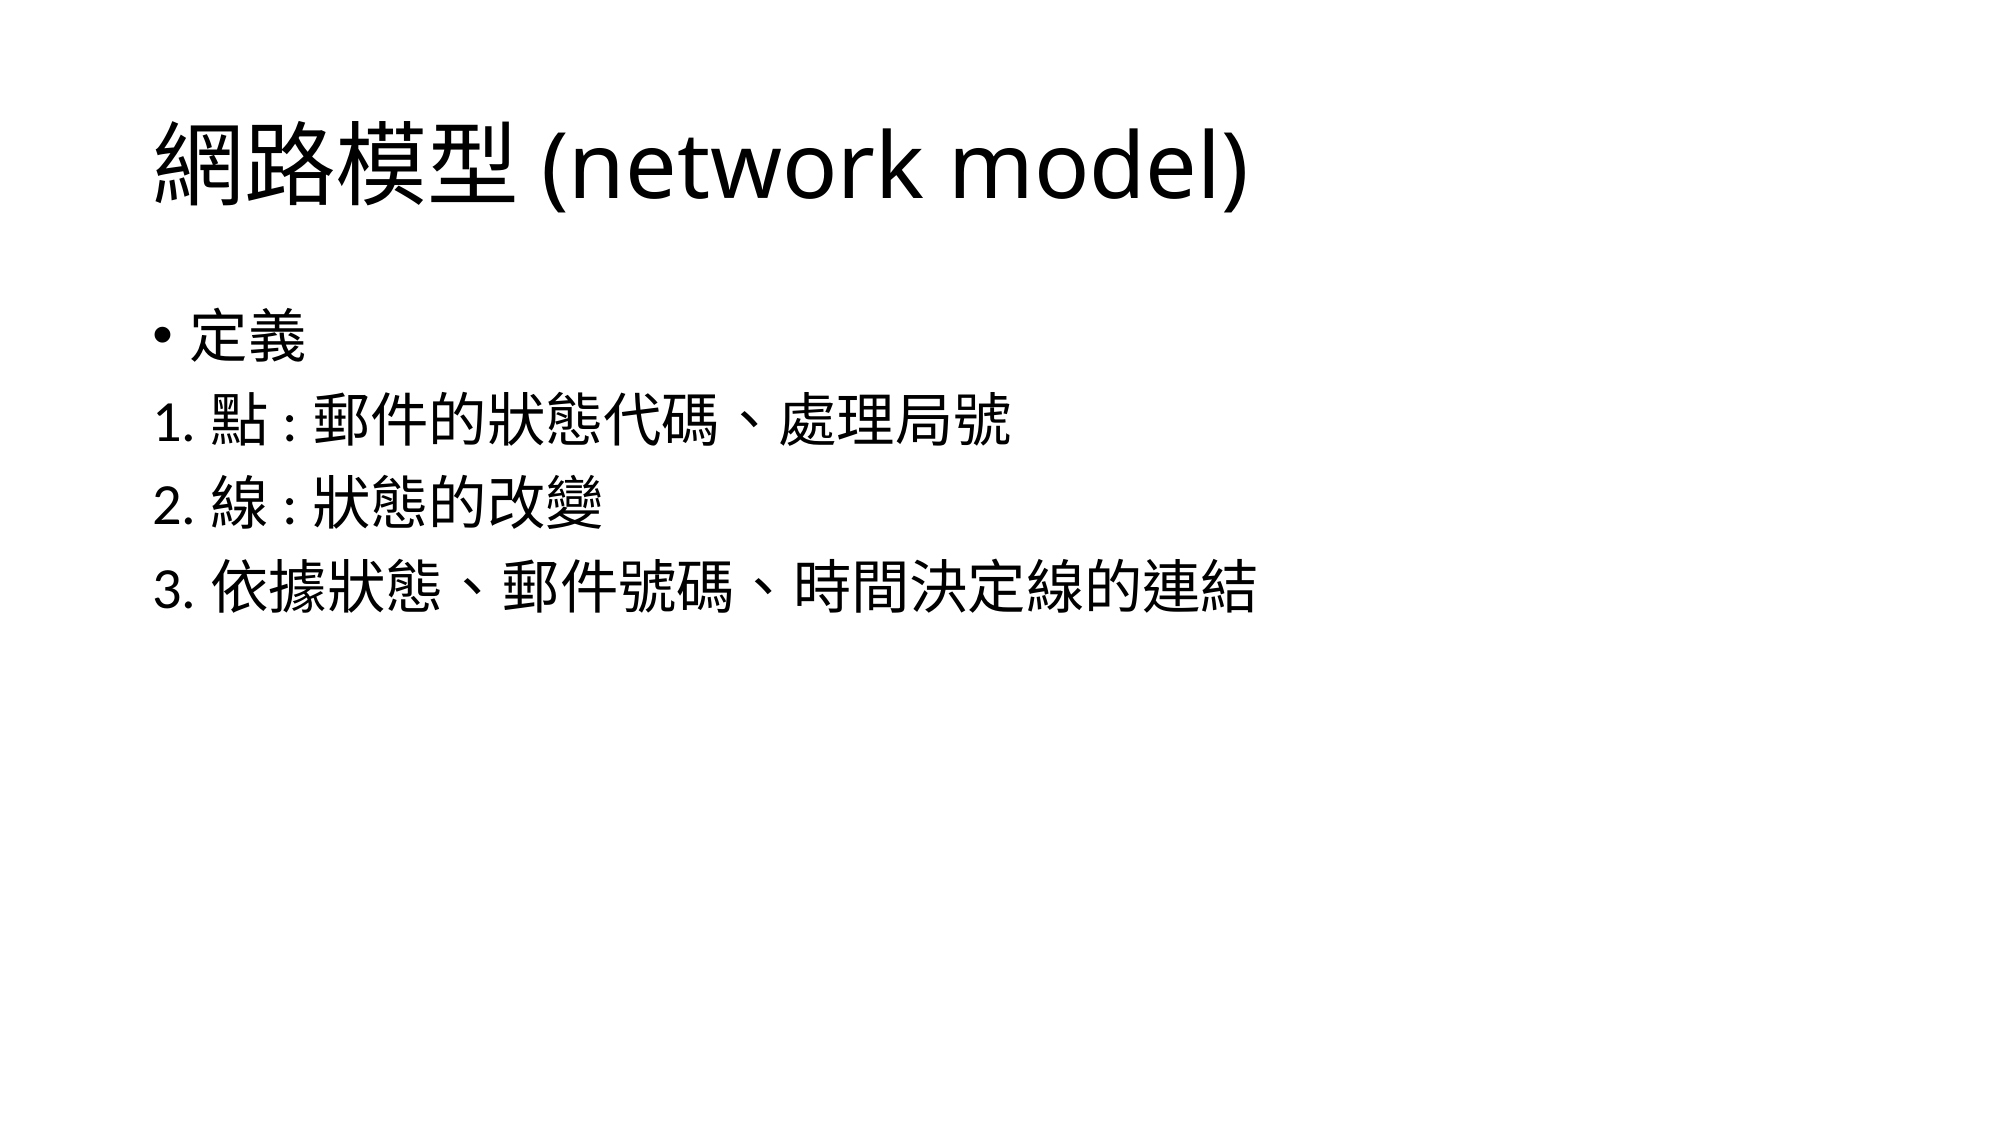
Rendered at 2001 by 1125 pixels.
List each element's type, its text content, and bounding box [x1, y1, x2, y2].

title 網路模型(network model) [137, 59, 1863, 278]
list 定義 1.點:郵件的狀態代碼、處理局號 2.線:狀態的改變 3.依據狀態、郵件號碼、時間決定線的連結 [137, 299, 1863, 1014]
